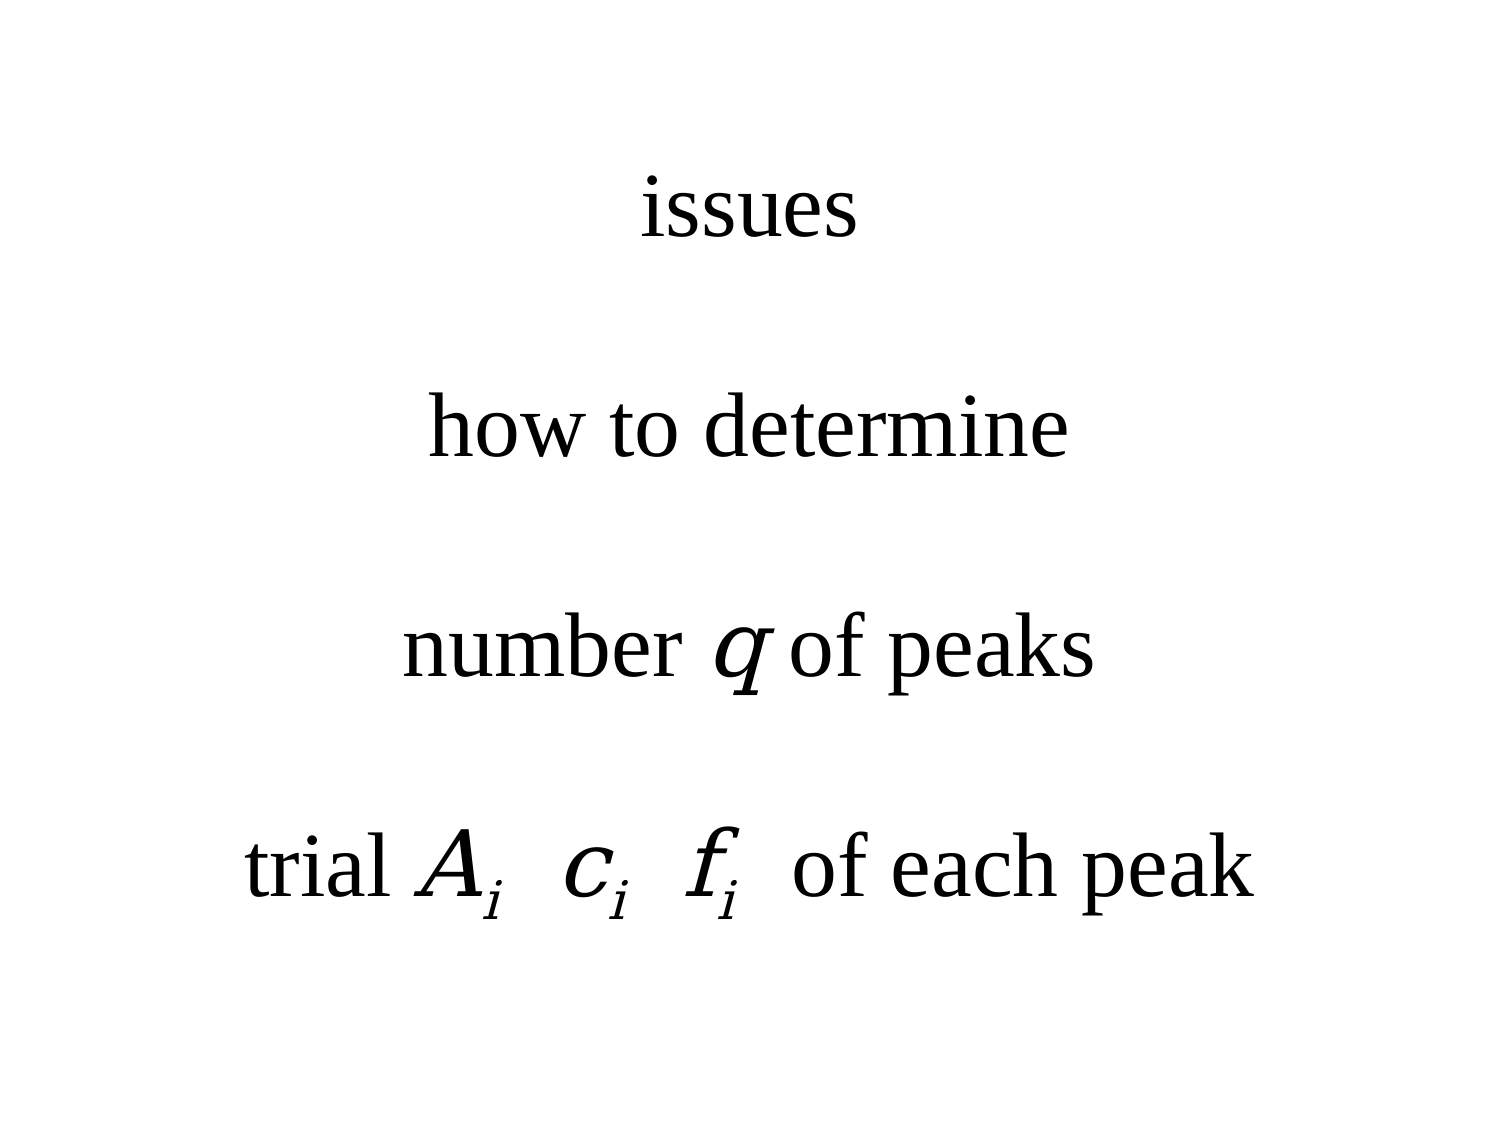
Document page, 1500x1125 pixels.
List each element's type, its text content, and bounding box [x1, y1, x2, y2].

title issues how to determine number q of peaks trial Ai ci fi of each peak [75, 125, 1425, 950]
